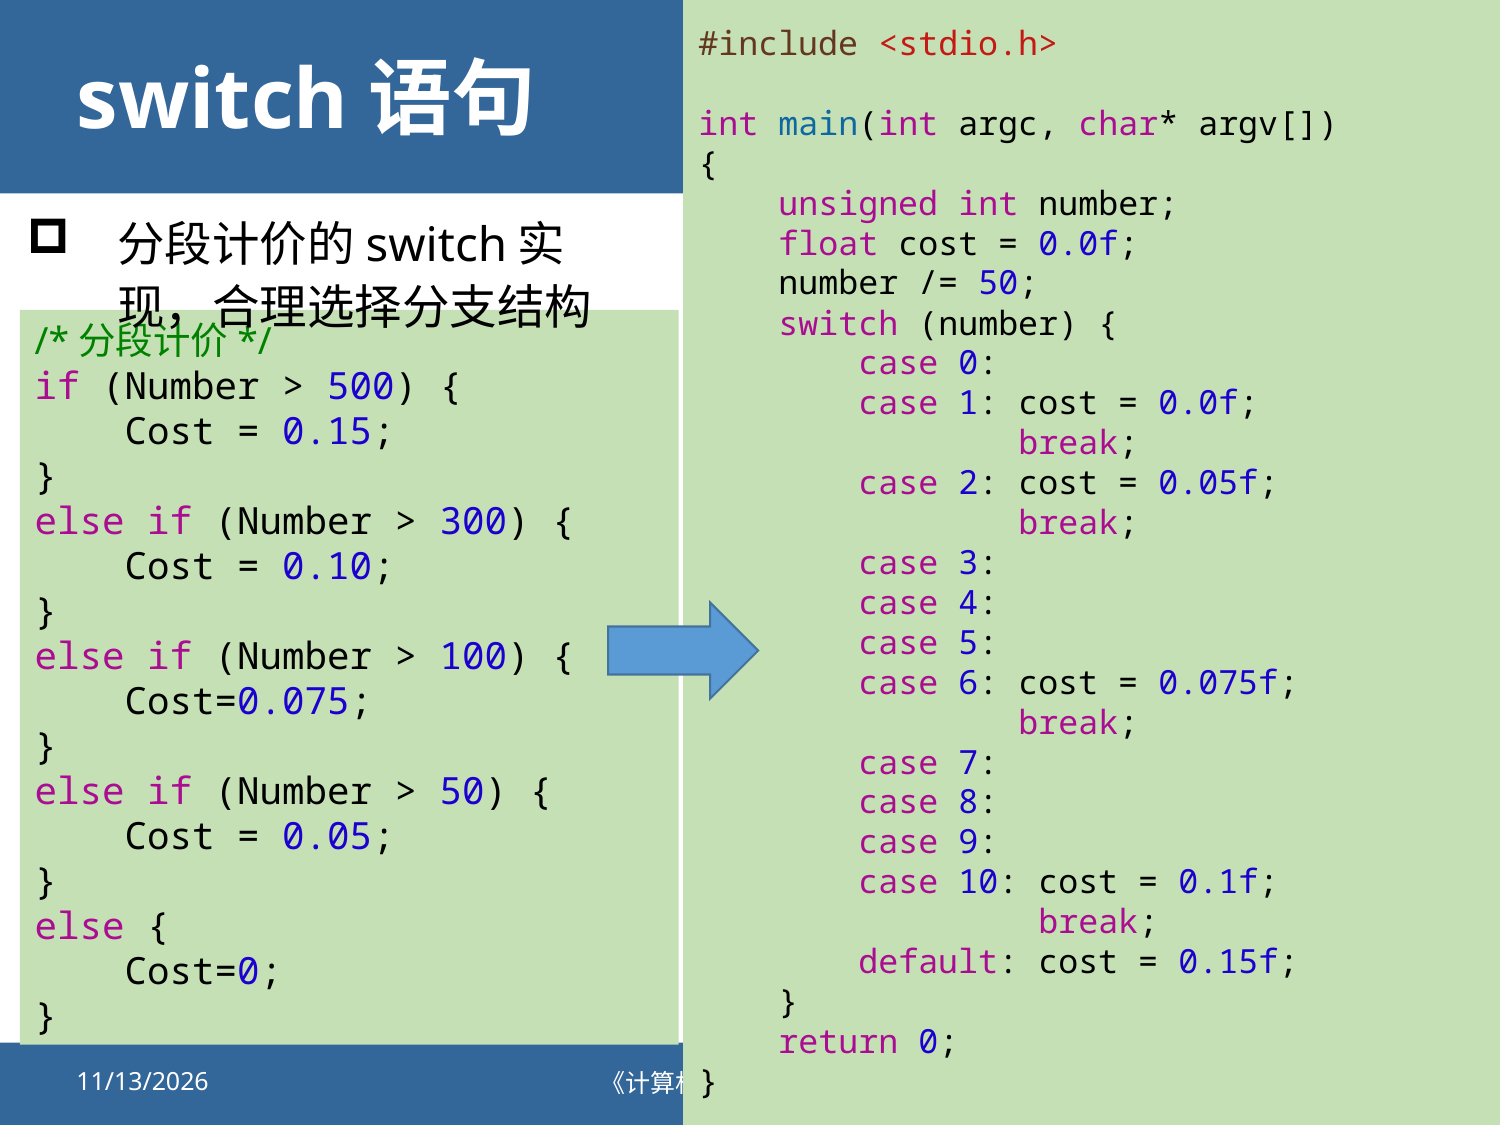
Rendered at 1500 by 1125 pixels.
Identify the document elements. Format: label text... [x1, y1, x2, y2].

text_box [607, 600, 760, 702]
text_box #include <stdio.h> int main(int argc, char* argv[]) { unsigned int number; float cost = 0.0f; number /= 50; switch (number) { case 0: case 1: cost = 0.0f; break; case 2: cost = 0.05f; break; case 3: case 4: case 5: case 6: cost = 0.075f; break; case 7: case 8: case 9: case 10: cost = 0.1f; break; default: cost = 0.15f; } return 0; } [683, 0, 1500, 1125]
title switch语句 [61, 27, 683, 177]
text_box /*分段计价*/ if (Number > 500) { Cost = 0.15; } else if (Number > 300) { Cost = 0.10; } else if (Number > 100) { Cost=0.075; } else if (Number > 50) { Cost = 0.05; } else { Cost=0; } [19, 309, 679, 1045]
list 分段计价的switch实现，合理选择分支结构 [11, 200, 620, 350]
footer 《计算机语言与程序设计》 [480, 1052, 683, 1113]
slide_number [61, 1052, 422, 1113]
